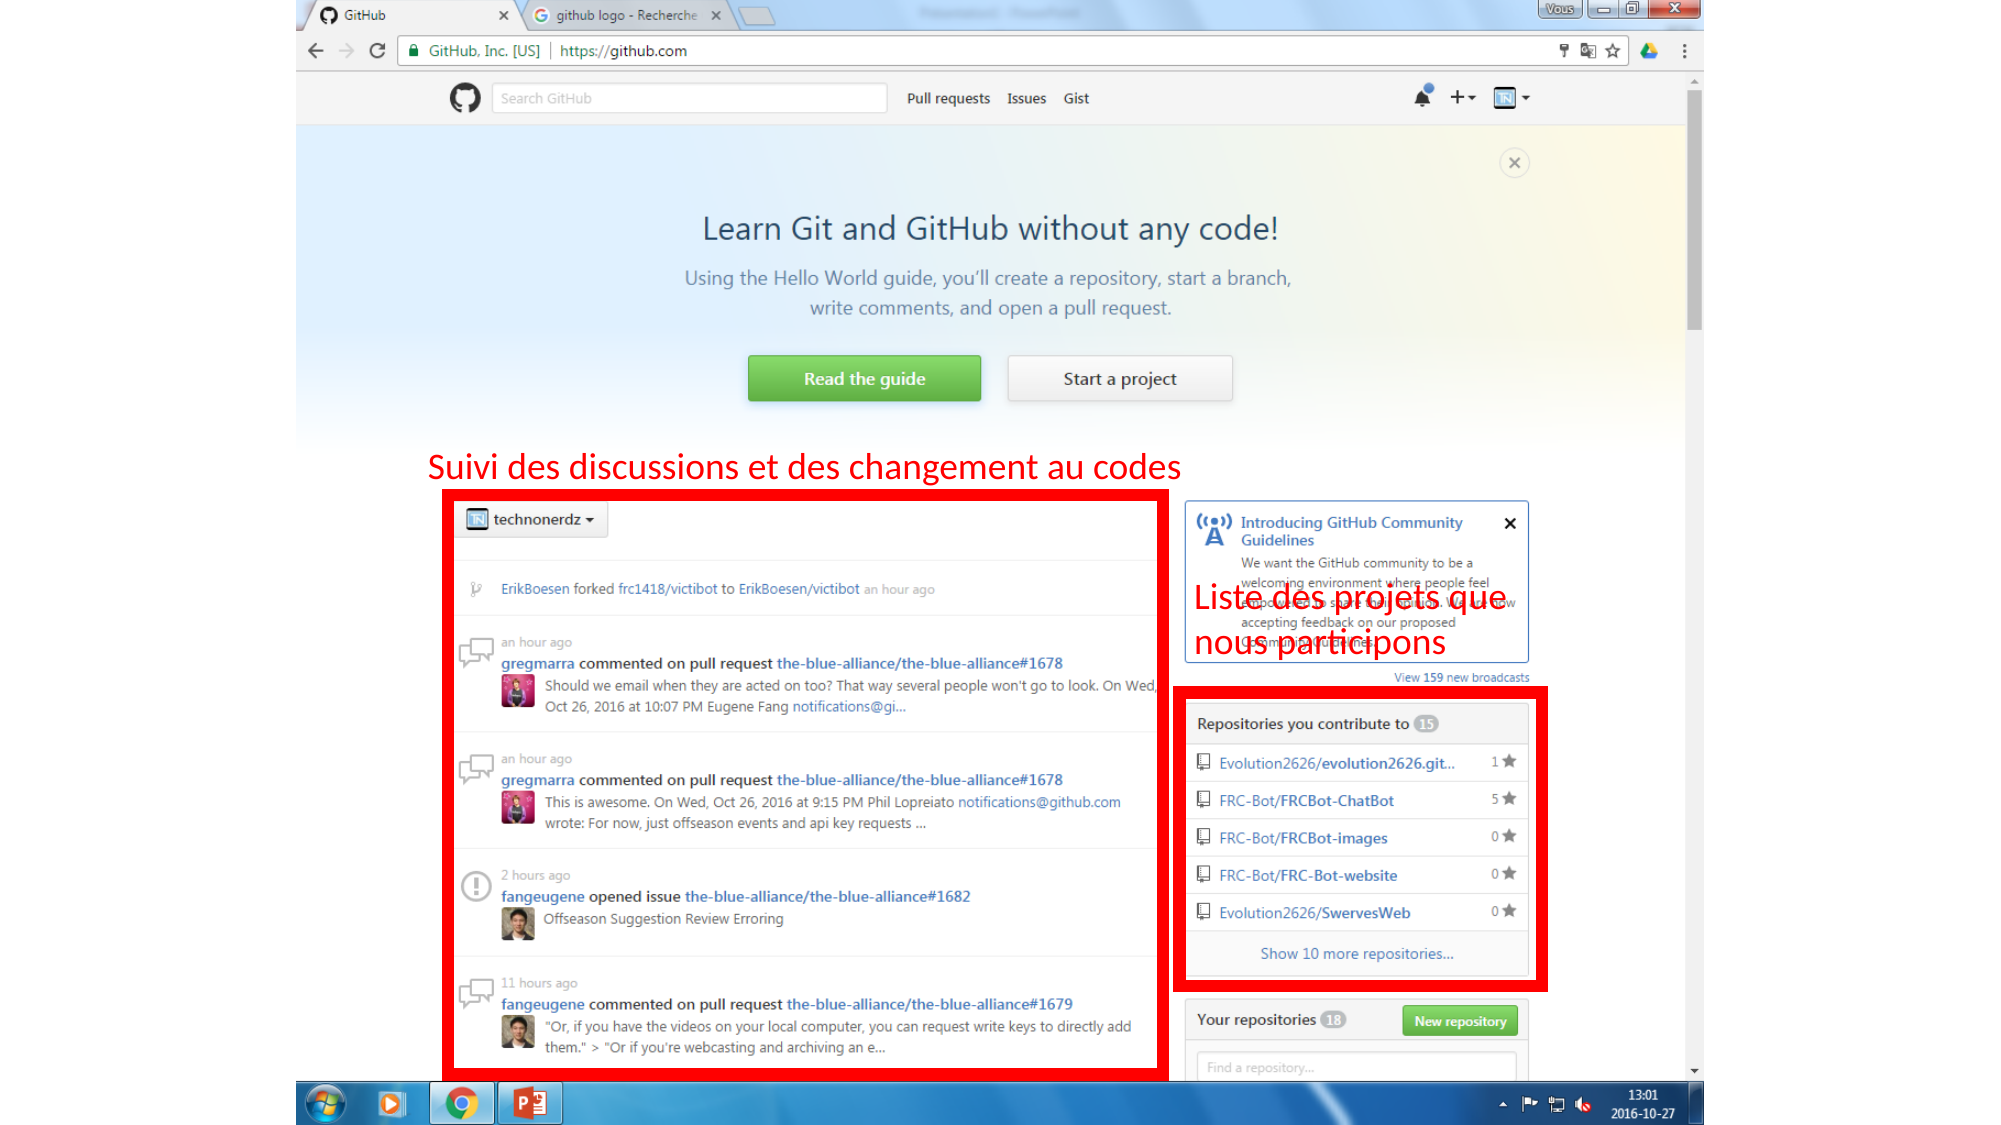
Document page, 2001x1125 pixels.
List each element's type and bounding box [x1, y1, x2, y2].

picture [296, 0, 1704, 1125]
